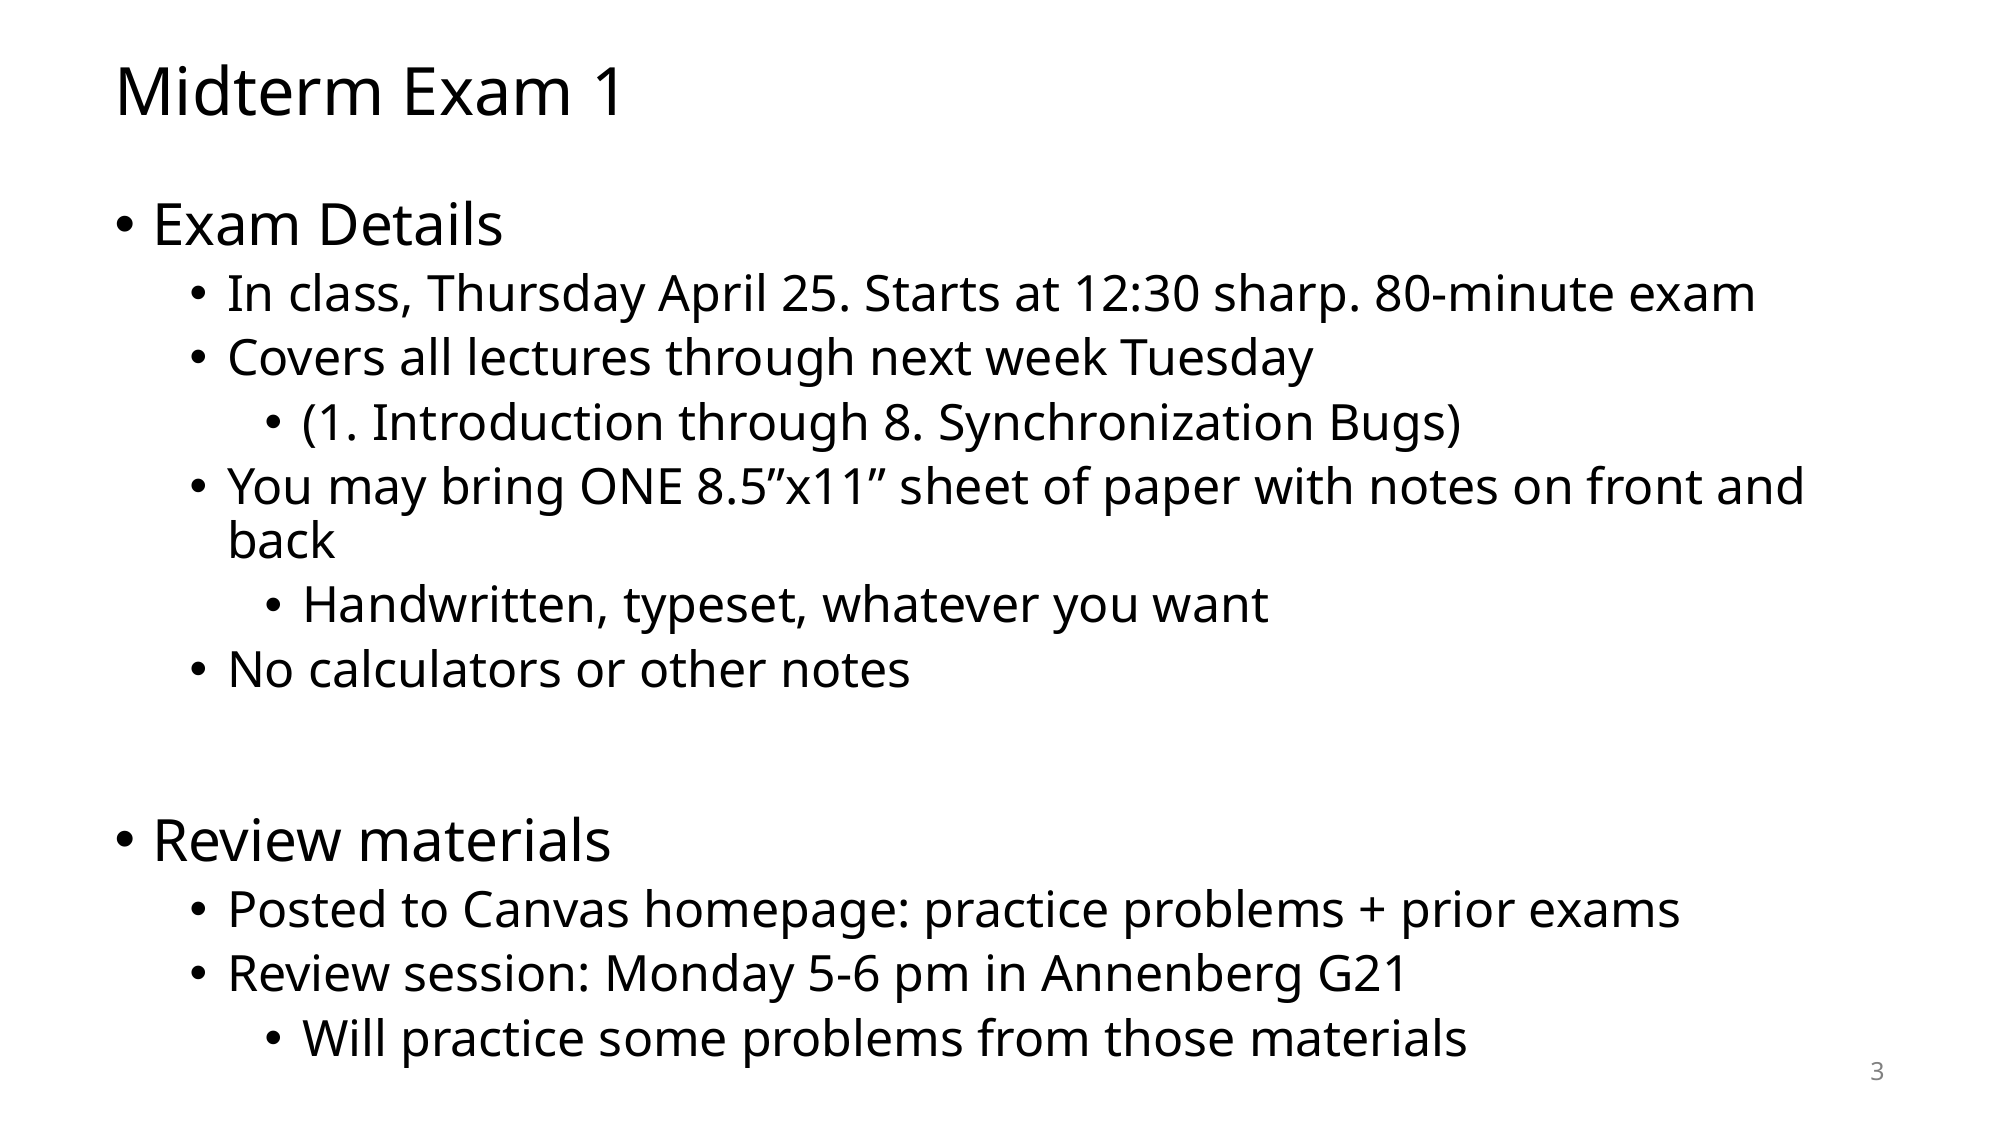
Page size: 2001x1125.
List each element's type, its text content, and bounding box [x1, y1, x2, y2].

slide_number 3 [1749, 1042, 1900, 1103]
list Exam Details In class, Thursday April 25. Starts at 12:30 sharp. 80-minute exam Covers all lectures through next week Tuesday (1. Introduction through 8. Synchronization Bugs) You may bring ONE 8.5”x11” sheet of paper with notes on front and back Handwritten, typeset, whatever you want No calculators or other notes Review materials Posted to Canvas homepage: practice problems + prior exams Review session: Monday 5-6 pm in Annenberg G21 Will practice some problems from those materials [99, 187, 1900, 1013]
title Midterm Exam 1 [99, 37, 1900, 150]
